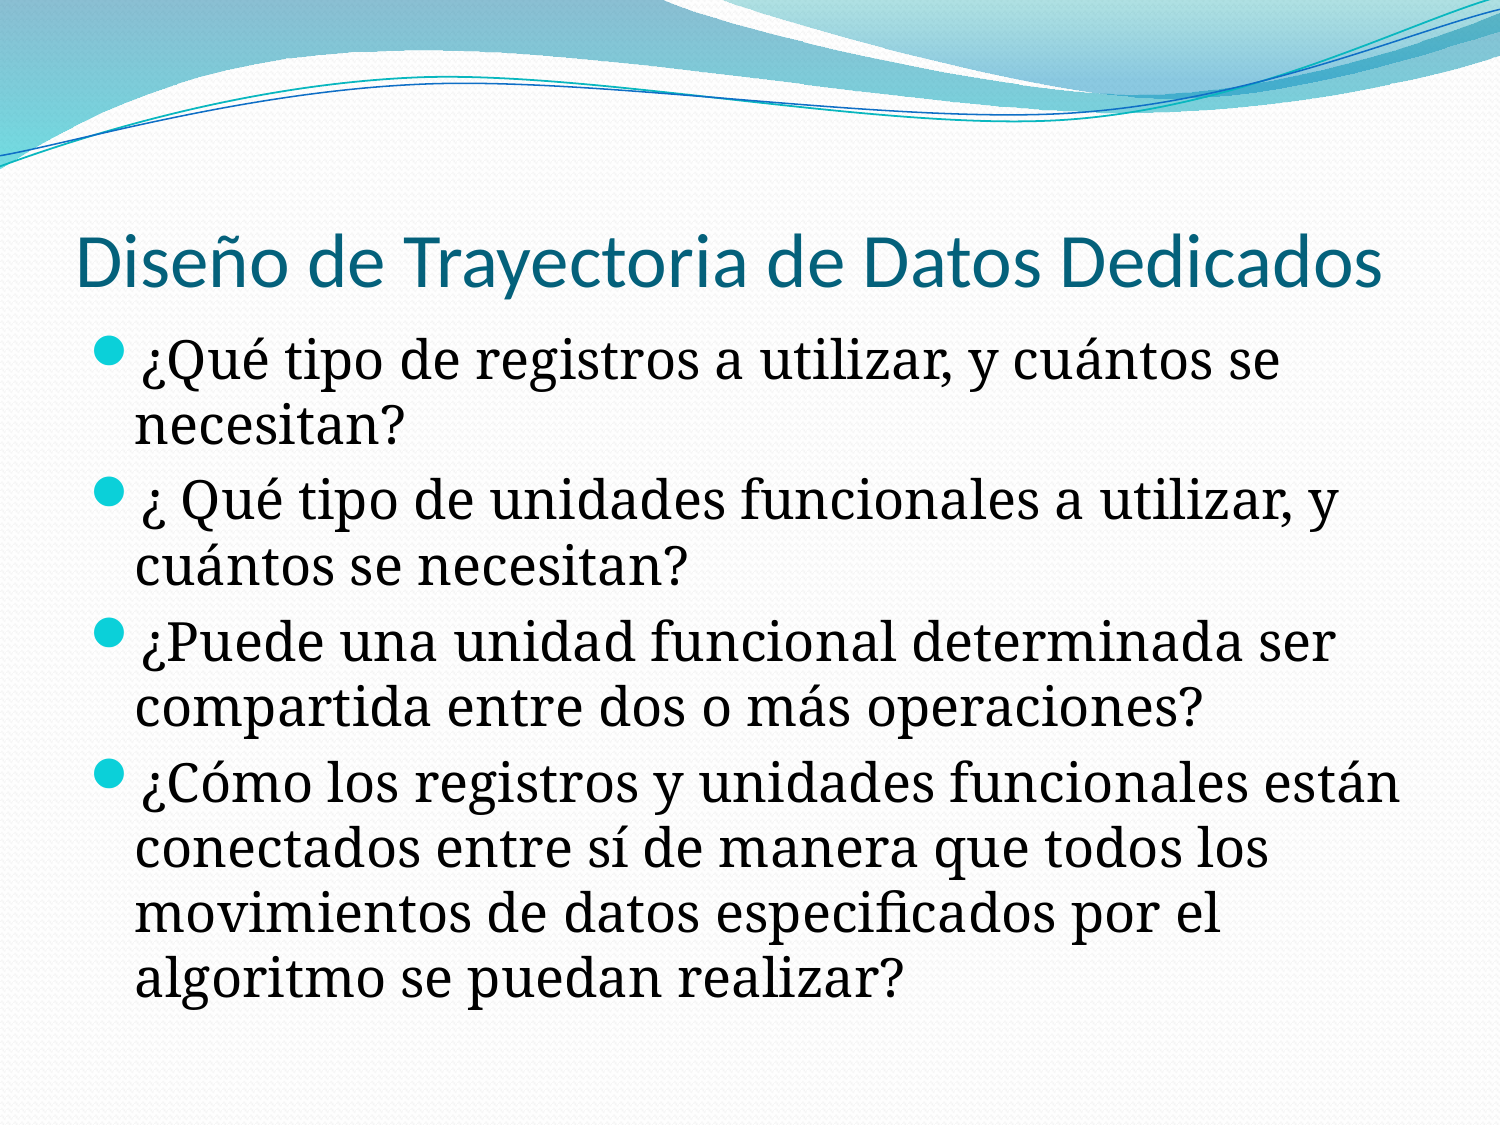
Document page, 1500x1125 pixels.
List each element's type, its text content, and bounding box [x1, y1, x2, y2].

list ¿Qué tipo de registros a utilizar, y cuántos se necesitan? ¿ Qué tipo de unidades funcionales a utilizar, y cuántos se necesitan? ¿Puede una unidad funcional determinada ser compartida entre dos o más operaciones? ¿Cómo los registros y unidades funcionales están conectados entre sí de manera que todos los movimientos de datos especificados por el algoritmo se puedan realizar? [75, 317, 1425, 1038]
title Diseño de Trayectoria de Datos Dedicados [75, 115, 1425, 303]
